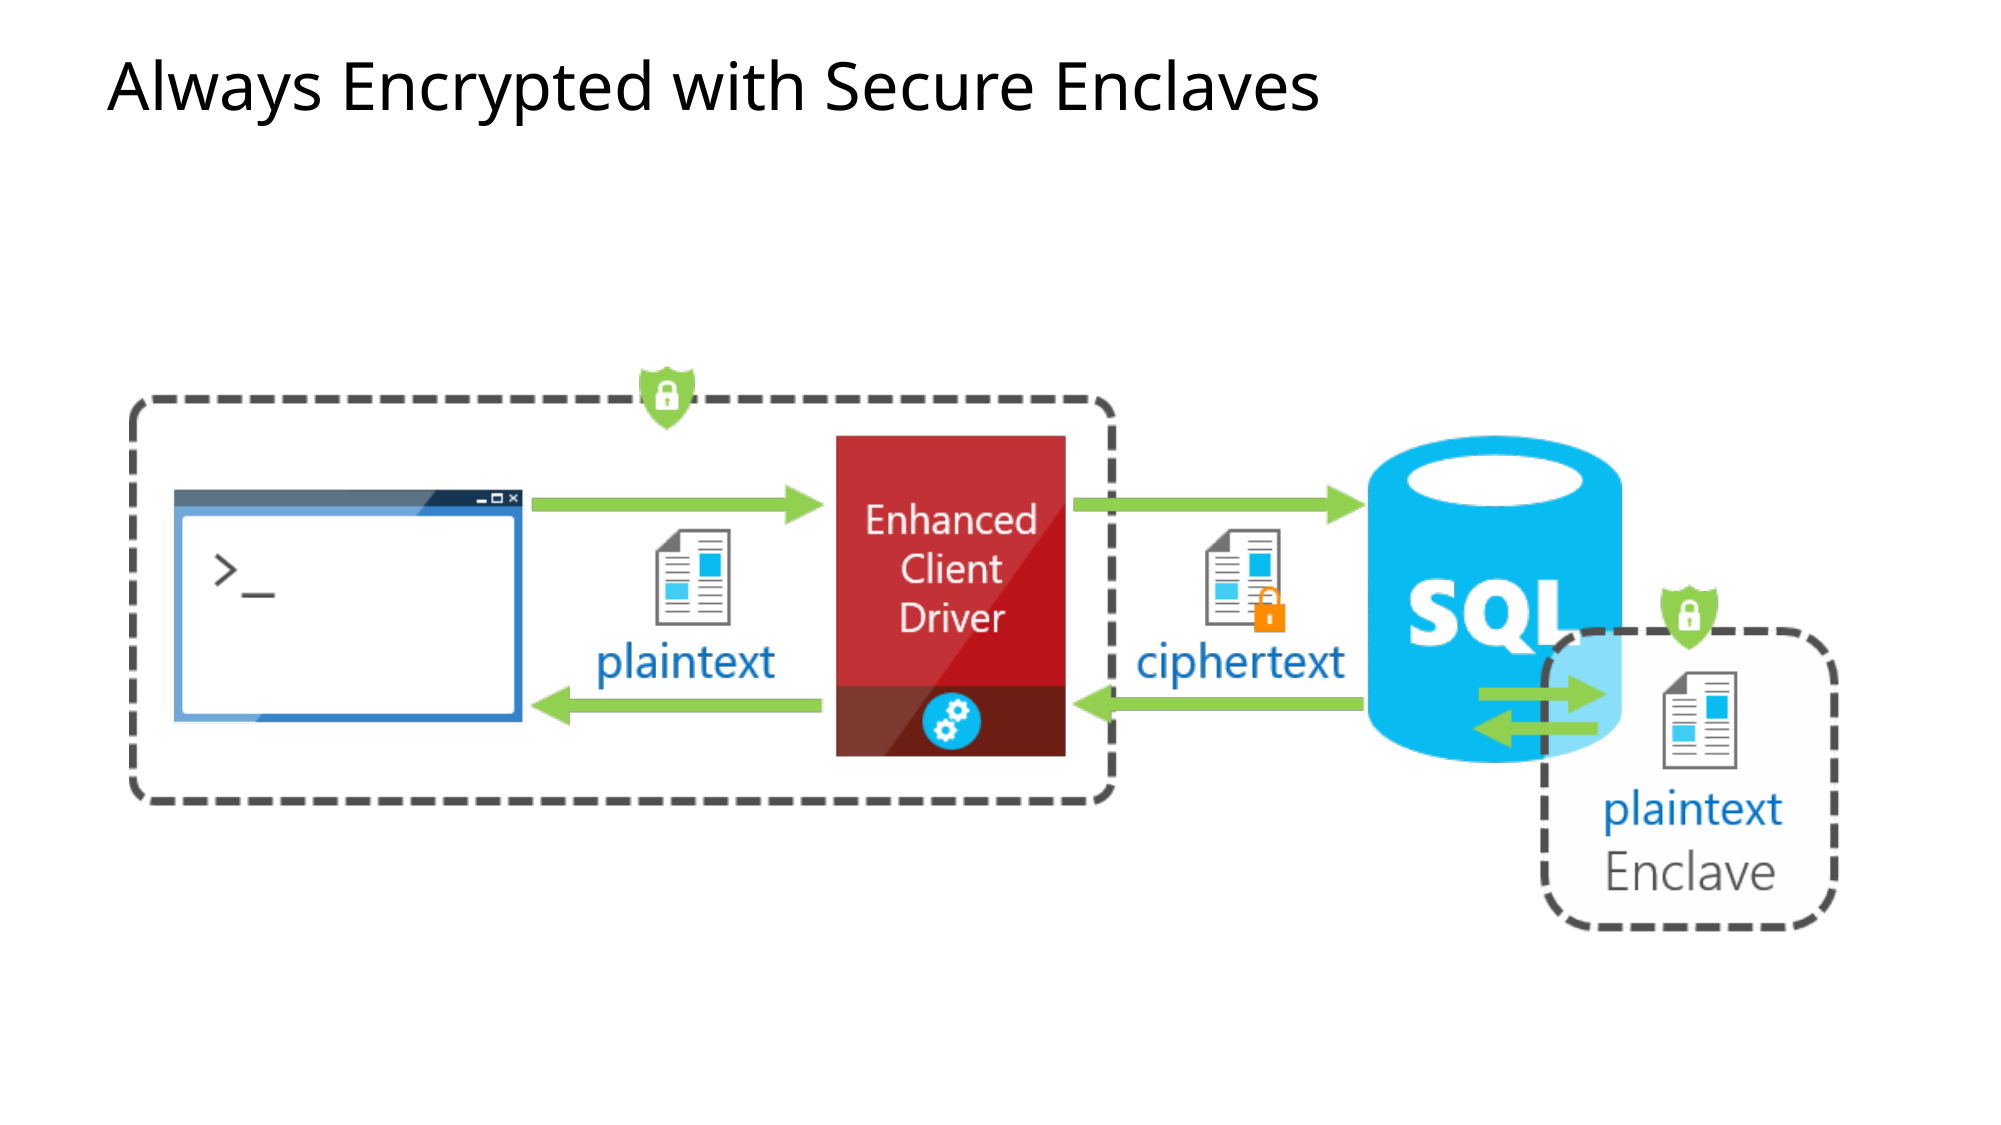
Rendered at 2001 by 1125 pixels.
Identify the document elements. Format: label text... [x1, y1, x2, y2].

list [129, 366, 1916, 938]
title Always Encrypted with Secure Enclaves [107, 52, 1893, 129]
